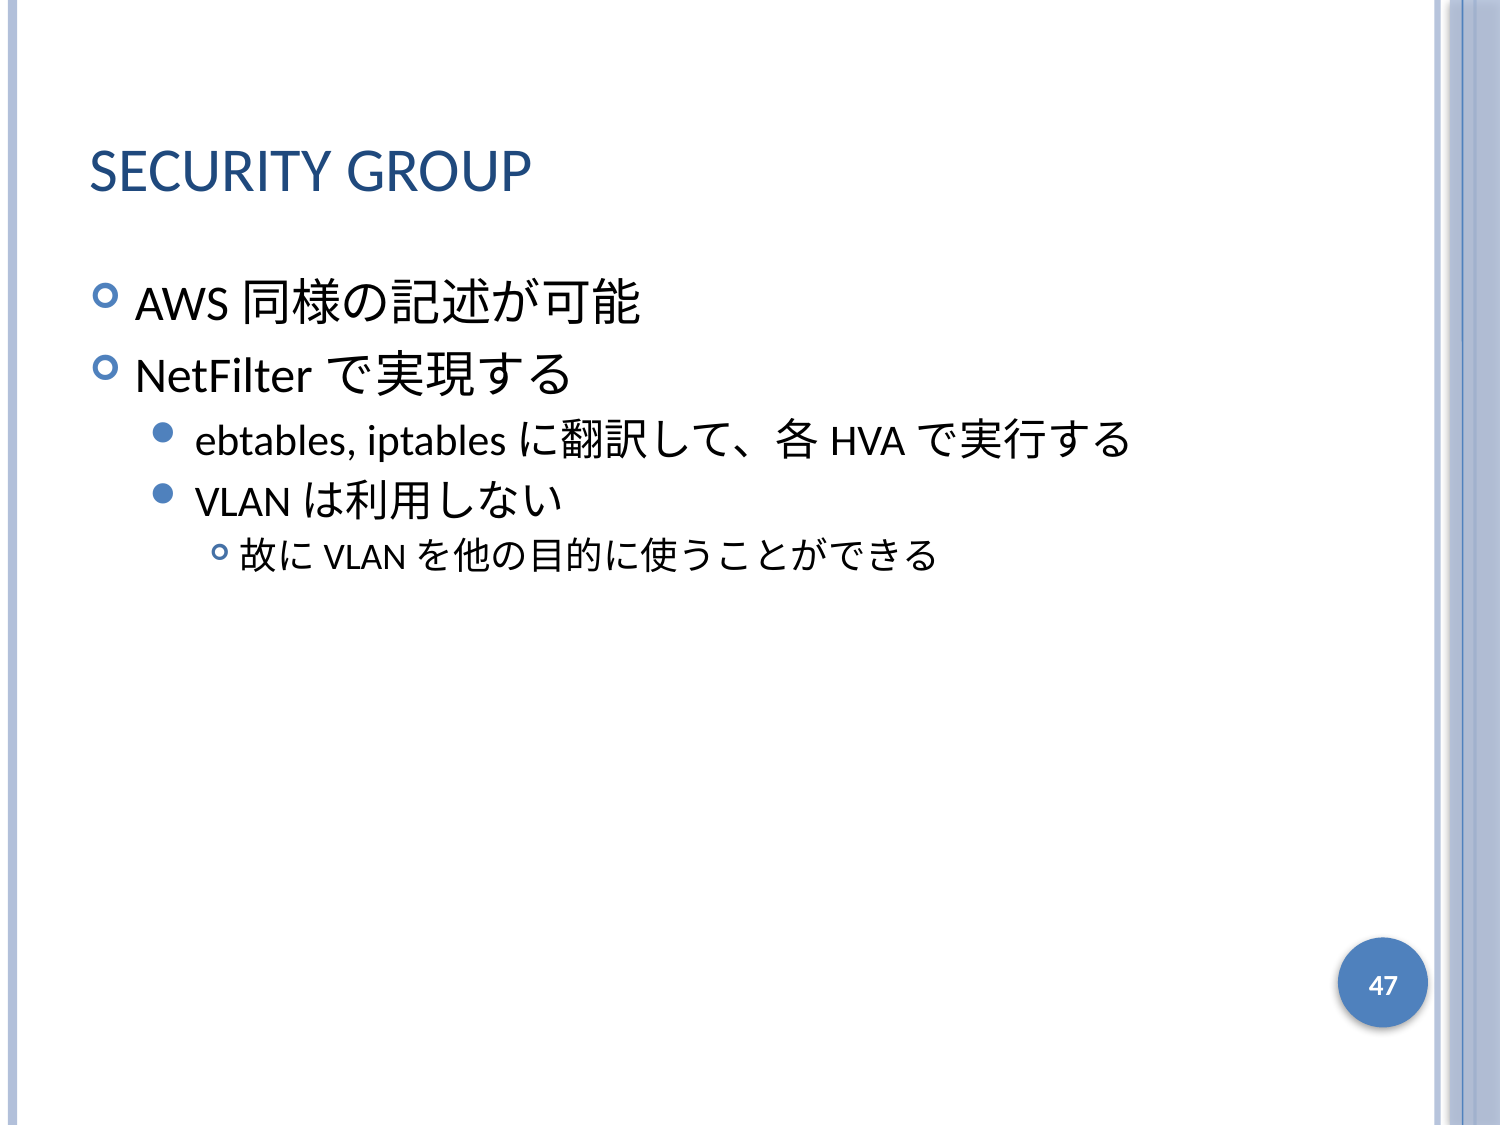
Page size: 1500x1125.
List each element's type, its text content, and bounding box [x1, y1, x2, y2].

slide_number 47 [1333, 940, 1434, 1027]
title Security Group [75, 23, 1300, 211]
list AWS同様の記述が可能 NetFilterで実現する ebtables, iptablesに翻訳して、各HVAで実行する VLANは利用しない 故にVLANを他の目的に使うことができる [75, 262, 1300, 1062]
